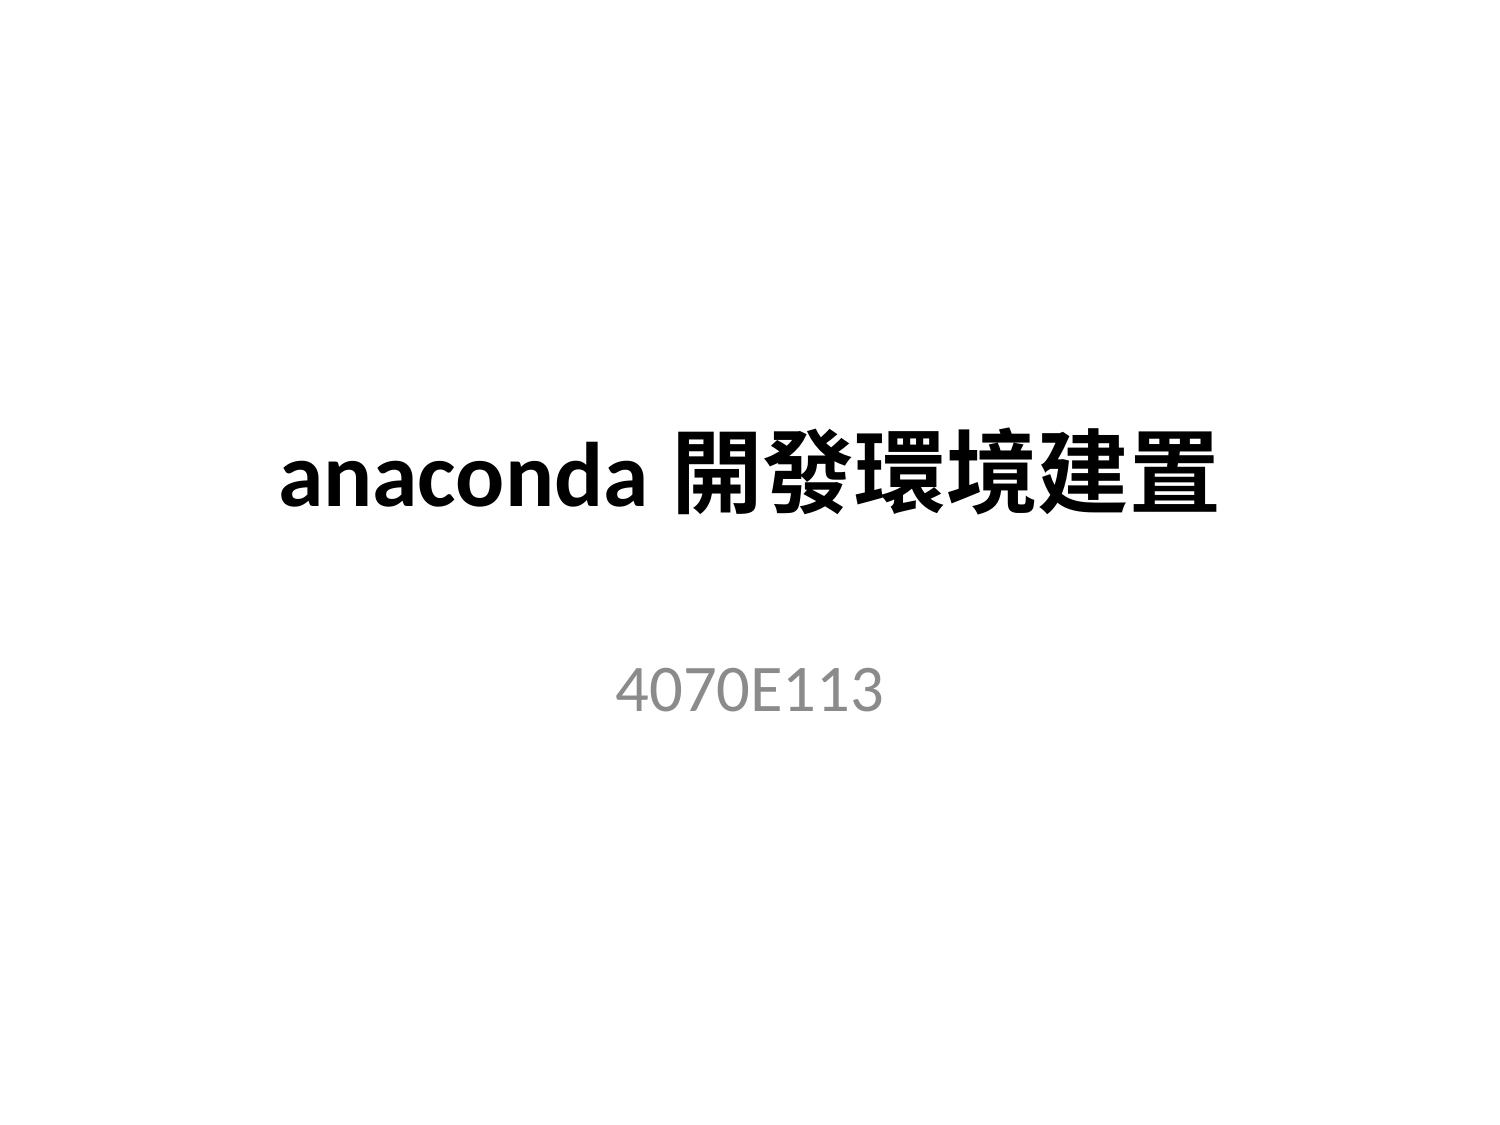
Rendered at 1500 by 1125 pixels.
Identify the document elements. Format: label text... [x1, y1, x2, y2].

subtitle 4070E113 [225, 637, 1275, 925]
title anaconda開發環境建置 [112, 349, 1388, 591]
